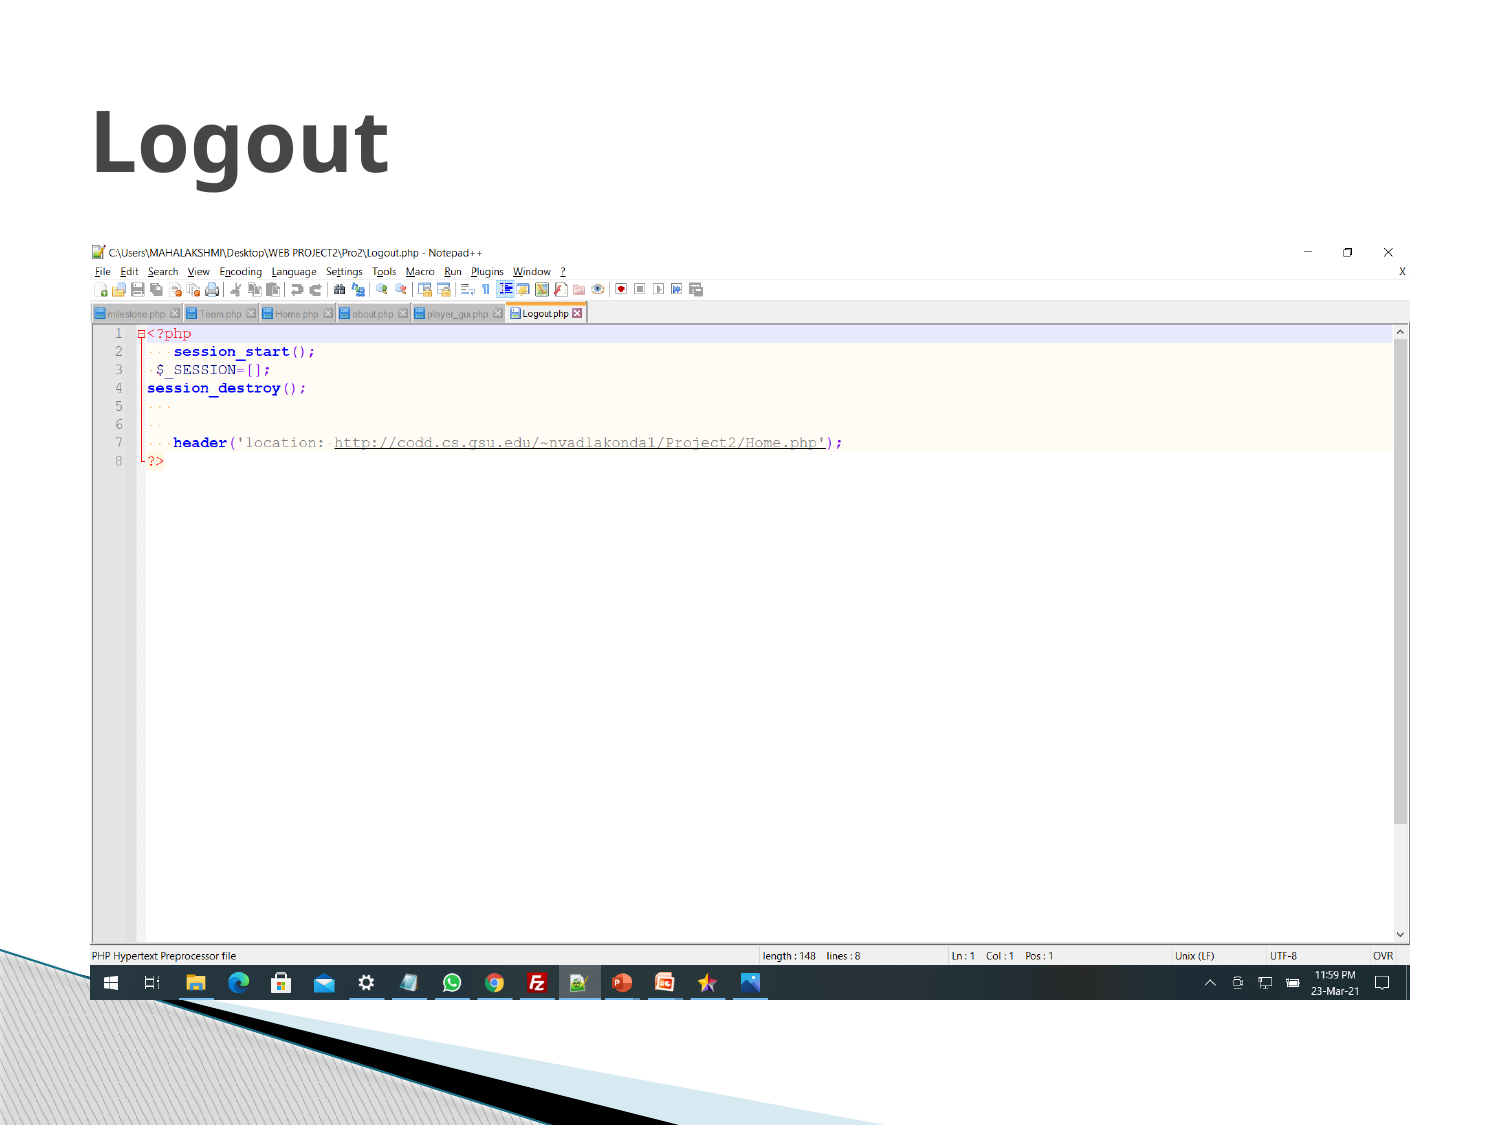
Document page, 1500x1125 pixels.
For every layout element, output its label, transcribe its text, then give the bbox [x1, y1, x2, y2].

title Logout [75, 45, 1425, 233]
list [89, 242, 1411, 1001]
